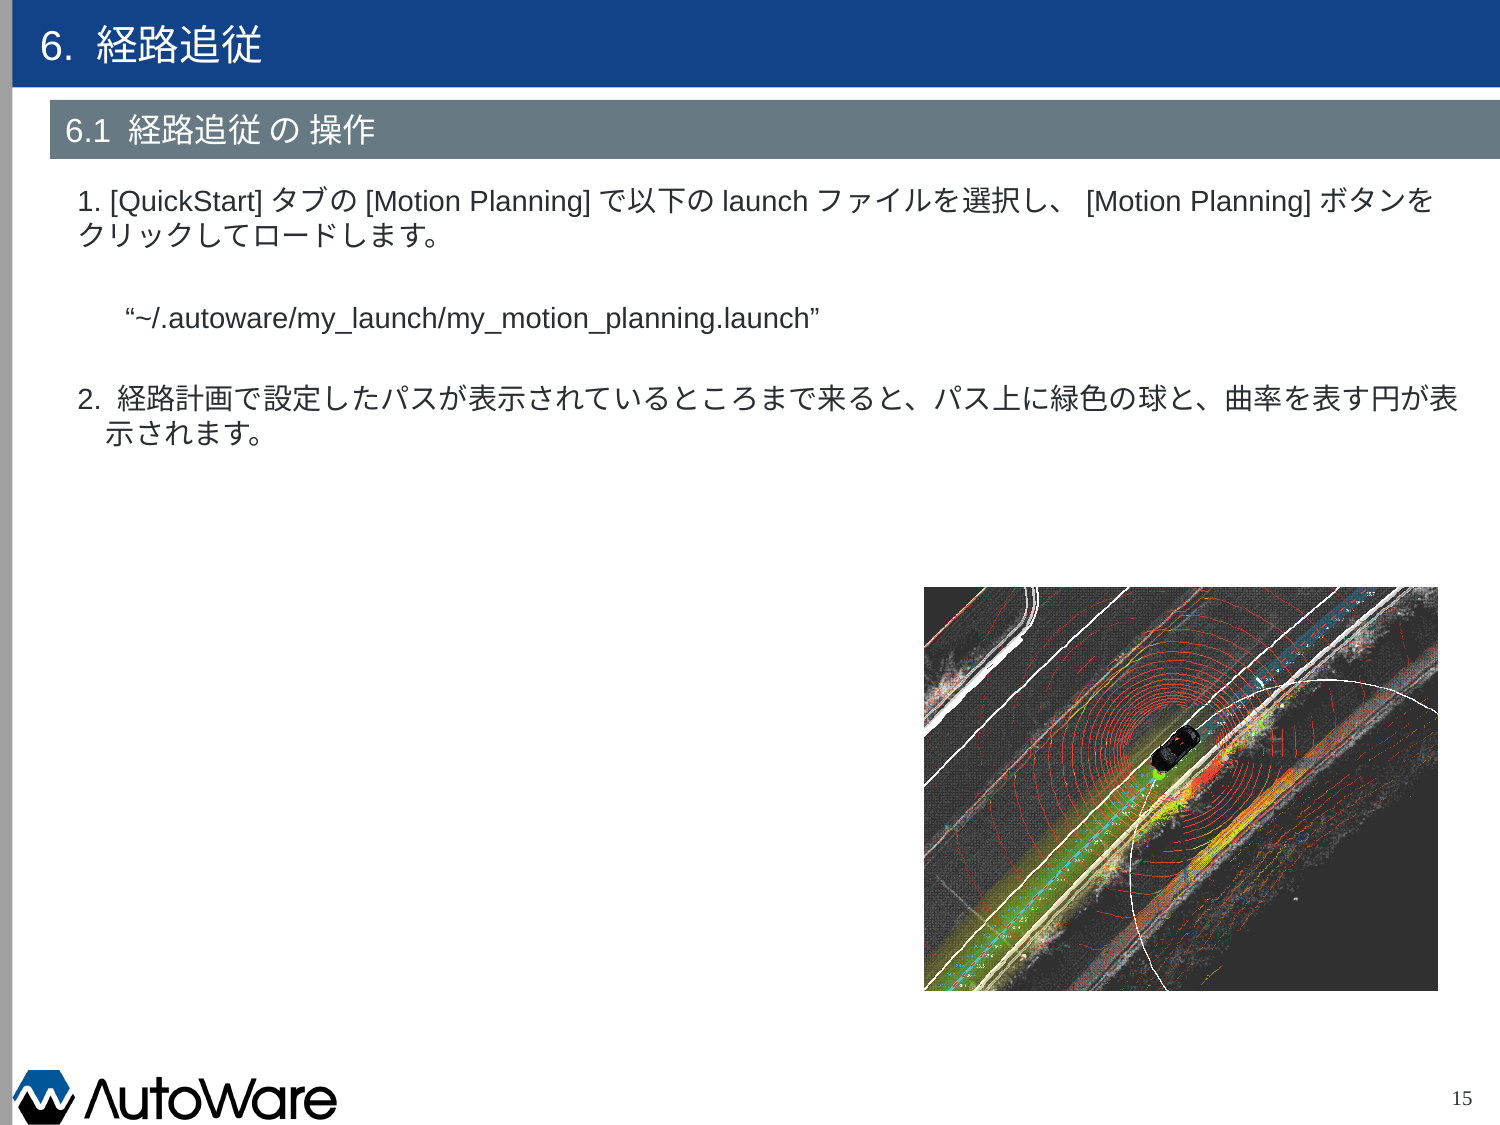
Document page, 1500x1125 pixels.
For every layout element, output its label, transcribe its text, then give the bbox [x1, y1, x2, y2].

slide_number 15 [1325, 1072, 1488, 1122]
picture [12, 1070, 338, 1125]
picture [924, 587, 1438, 991]
text_box 6.1 経路追従 の 操作 [50, 99, 1500, 159]
text_box 1. [QuickStart]タブの[Motion Planning]で以下のlaunchファイルを選択し、[Motion Planning]ボタンをクリックしてロードします。 “~/.autoware/my_launch/my_motion_planning.launch” 2. 経路計画で設定したパスが表示されているところまで来ると、パス上に緑色の球と、曲率を表す円が表示されます。 [62, 174, 1475, 563]
title 6. 経路追従 [24, 0, 1500, 88]
